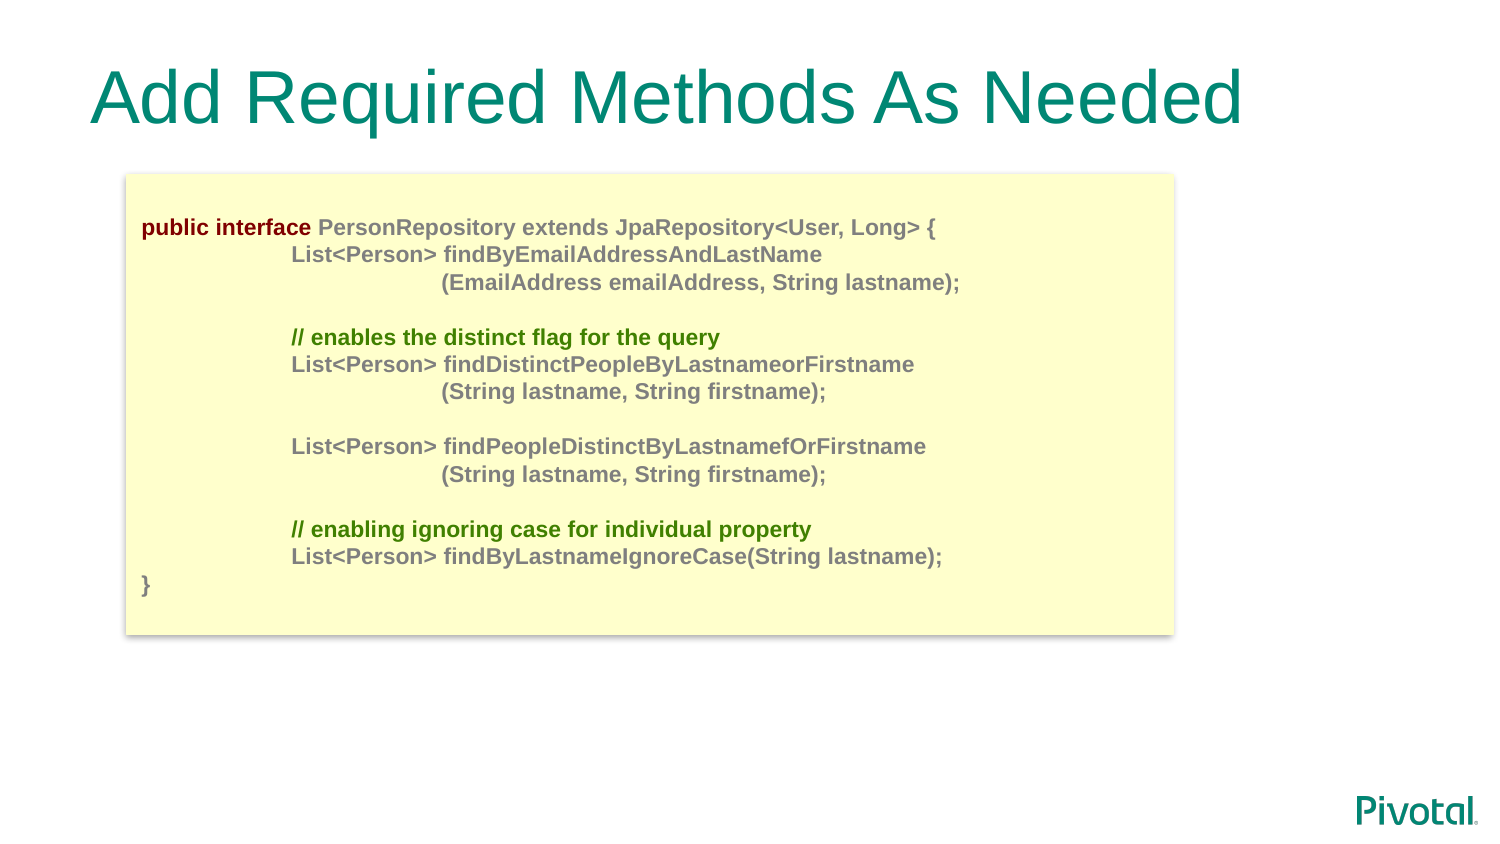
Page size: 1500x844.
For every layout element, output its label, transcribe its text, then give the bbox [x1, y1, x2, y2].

text_box public interface PersonRepository extends JpaRepository<User, Long> { List<Person> findByEmailAddressAndLastName (EmailAddress emailAddress, String lastname); // enables the distinct flag for the query List<Person> findDistinctPeopleByLastnameorFirstname (String lastname, String firstname); List<Person> findPeopleDistinctByLastnamefOrFirstname (String lastname, String firstname); // enabling ignoring case for individual property List<Person> findByLastnameIgnoreCase(String lastname); } [126, 174, 1174, 635]
picture [1357, 796, 1478, 825]
title Add Required Methods As Needed [75, 33, 1425, 175]
text_box [1373, 804, 1404, 844]
